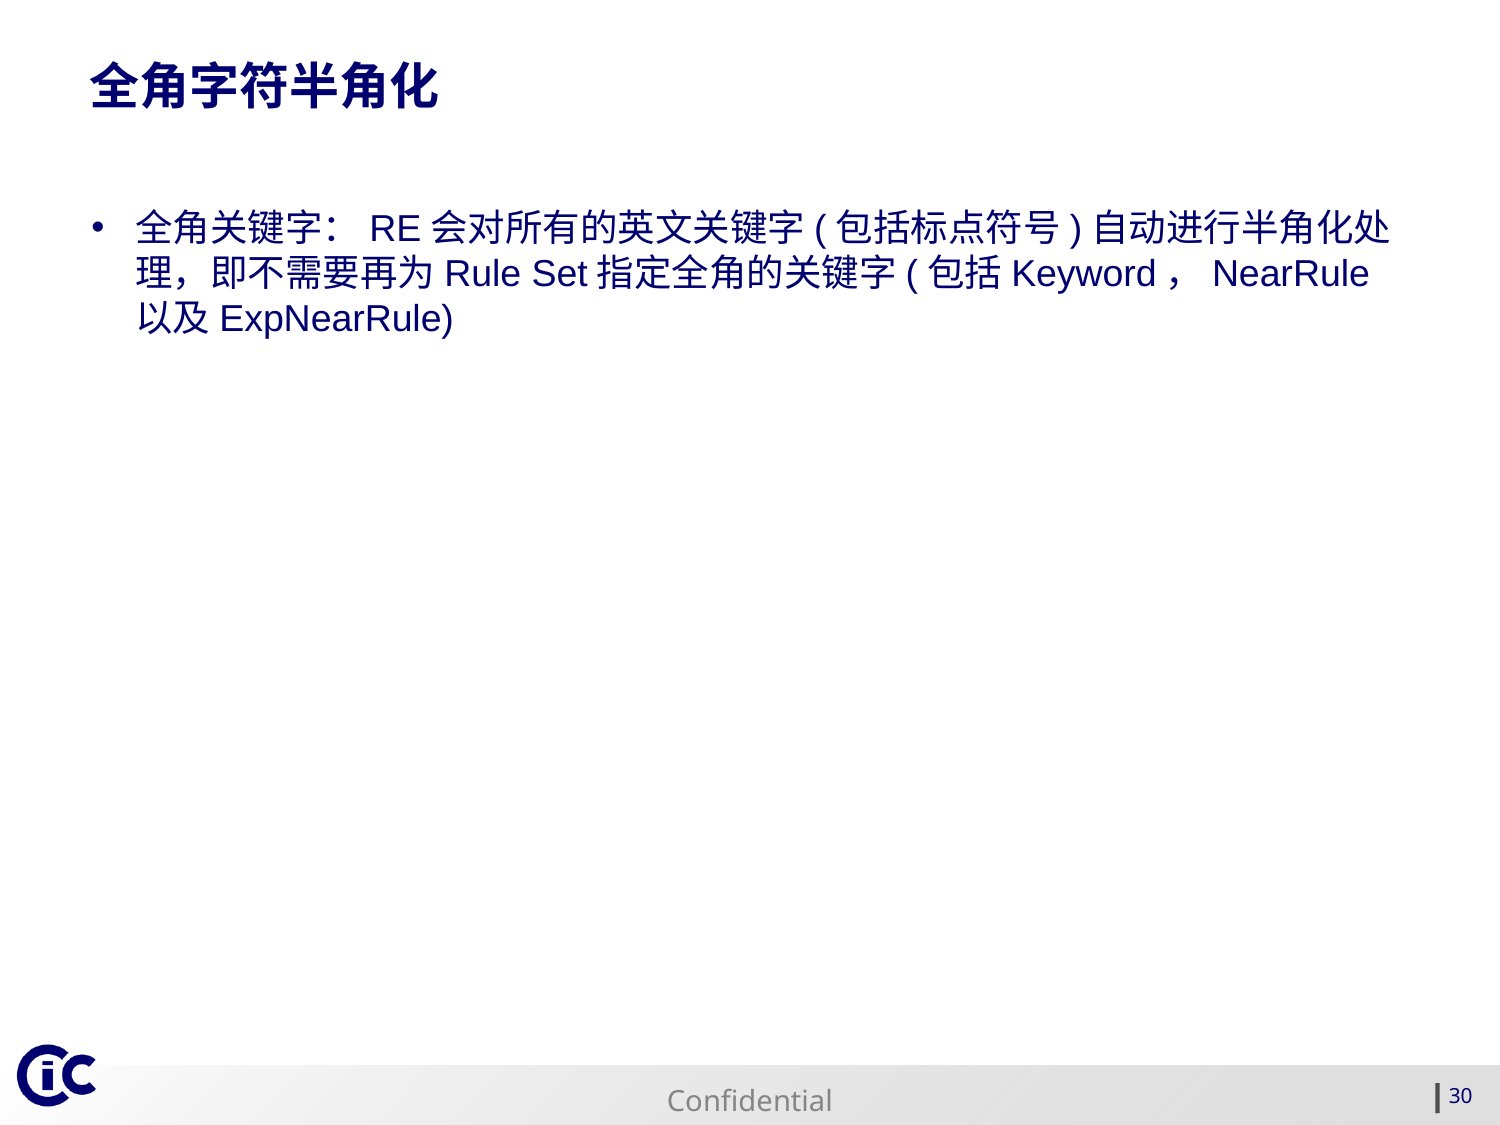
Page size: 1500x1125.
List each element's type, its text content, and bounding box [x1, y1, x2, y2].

picture [12, 1040, 100, 1109]
text_box 全角字符半角化 [74, 47, 1425, 123]
text_box 全角关键字：RE会对所有的英文关键字(包括标点符号)自动进行半角化处理，即不需要再为Rule Set指定全角的关键字(包括Keyword，NearRule以及ExpNearRule) [76, 196, 1427, 1000]
